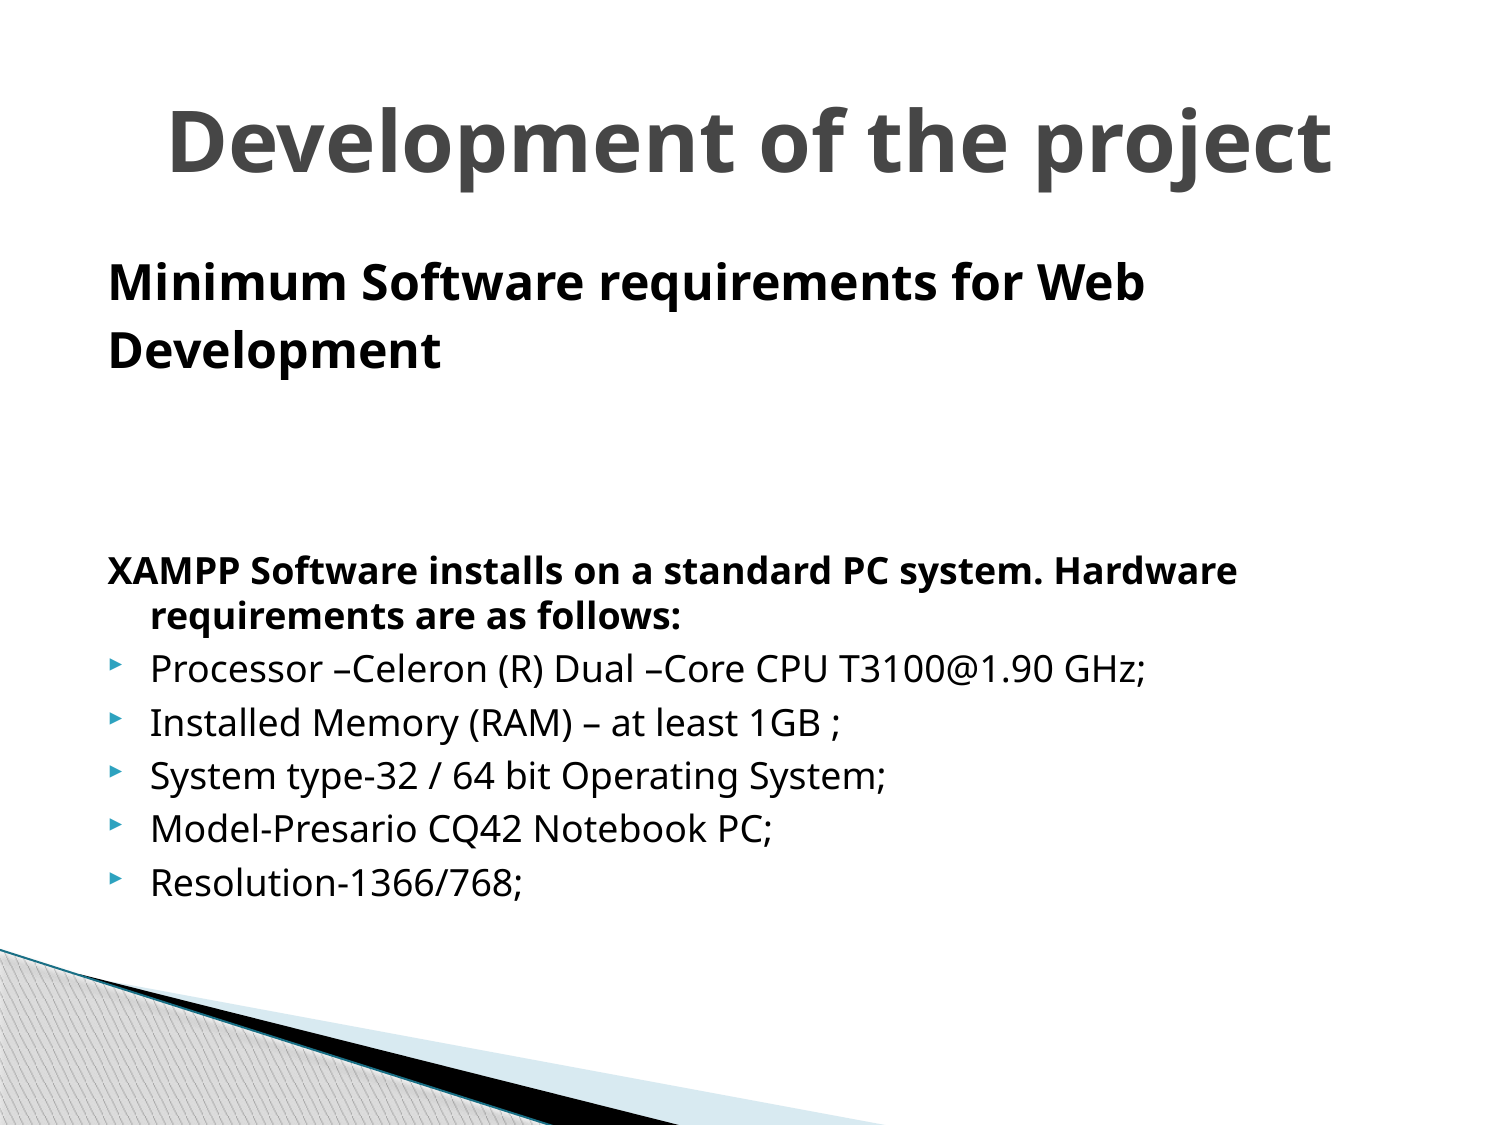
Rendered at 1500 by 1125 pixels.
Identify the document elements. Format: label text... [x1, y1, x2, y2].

list Minimum Software requirements for Web Development XAMPP Software installs on a standard PC system. Hardware requirements are as follows: Processor –Celeron (R) Dual –Core CPU T3100@1.90 GHz; Installed Memory (RAM) – at least 1GB ; System type-32 / 64 bit Operating System; Model-Presario CQ42 Notebook PC; Resolution-1366/768; [75, 243, 1425, 986]
title Development of the project [75, 45, 1425, 233]
